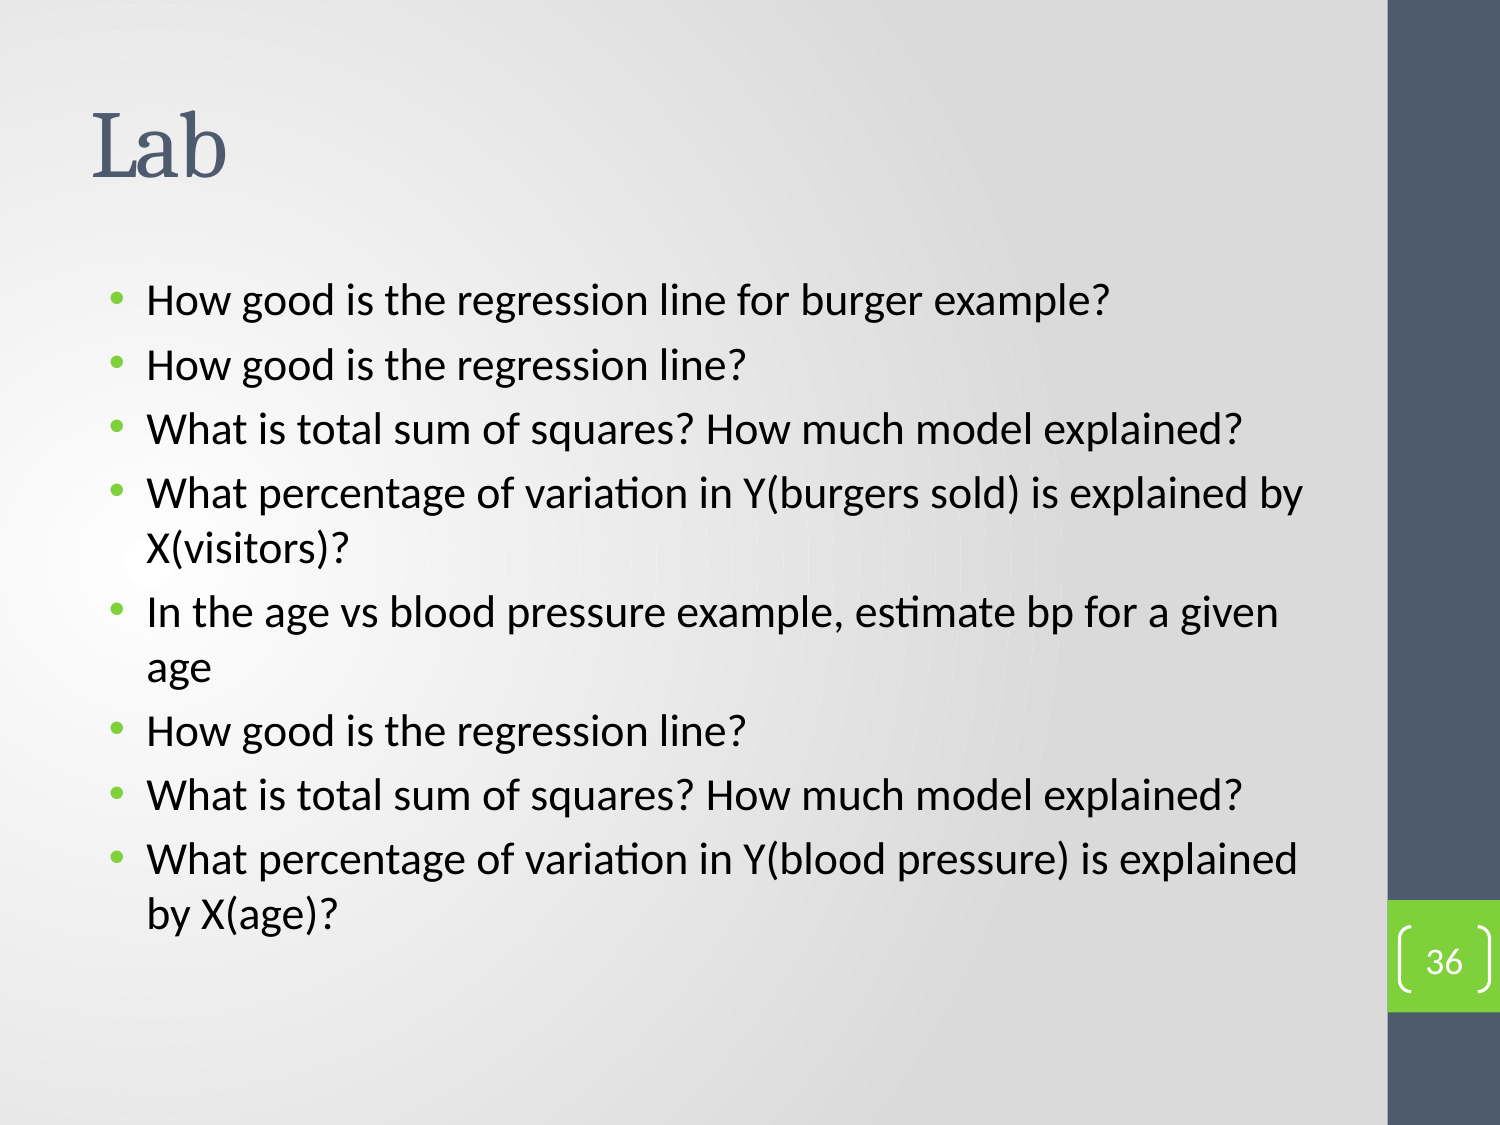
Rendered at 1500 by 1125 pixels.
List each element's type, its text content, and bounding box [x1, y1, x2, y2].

title Lab [75, 45, 1325, 233]
list How good is the regression line for burger example? How good is the regression line? What is total sum of squares? How much model explained? What percentage of variation in Y(burgers sold) is explained by X(visitors)? In the age vs blood pressure example, estimate bp for a given age How good is the regression line? What is total sum of squares? How much model explained? What percentage of variation in Y(blood pressure) is explained by X(age)? [75, 262, 1325, 1050]
slide_number 36 [1397, 925, 1492, 994]
